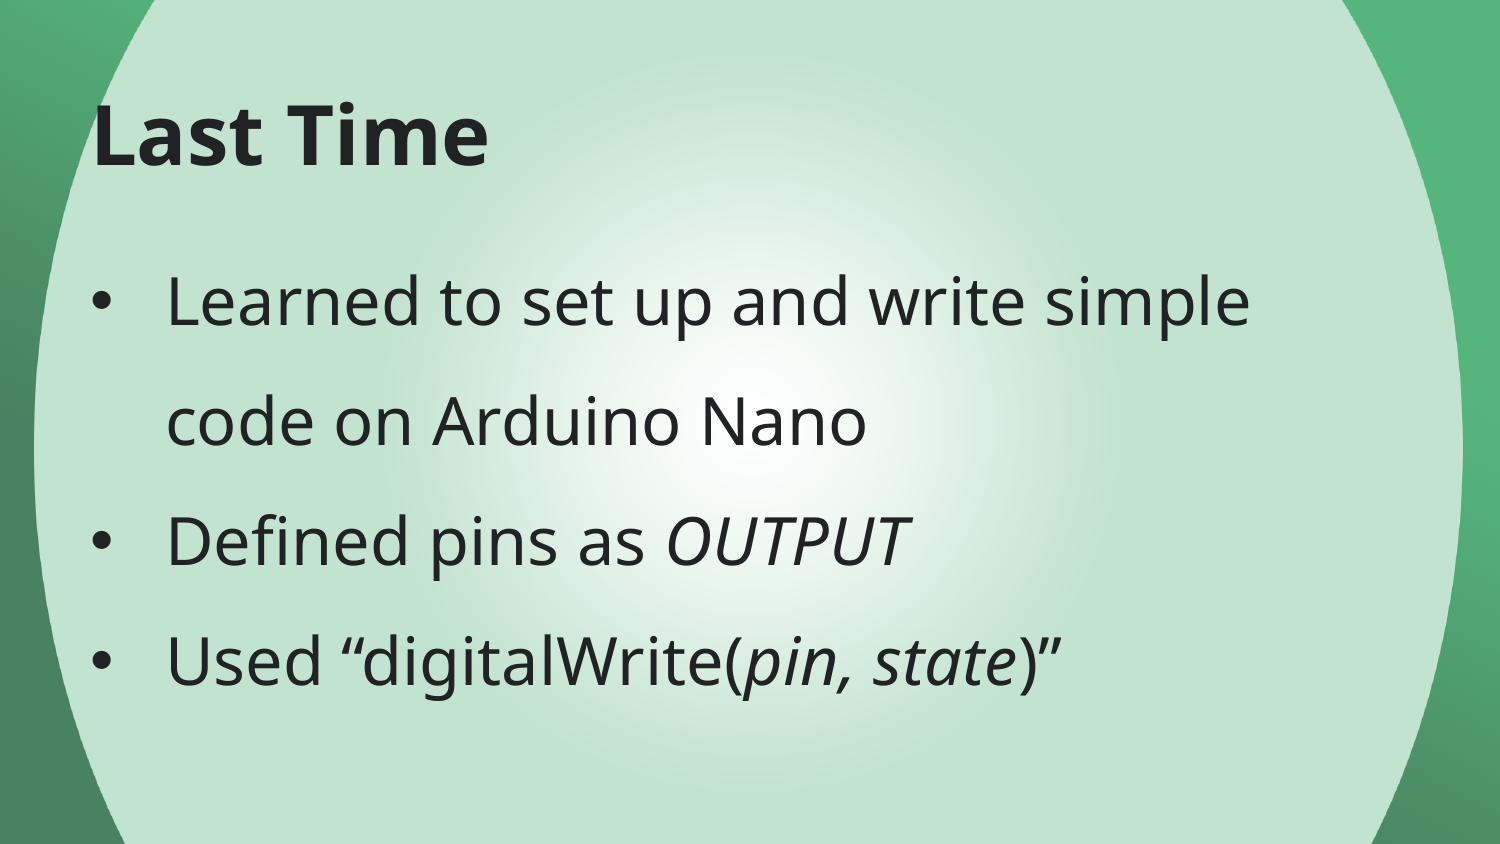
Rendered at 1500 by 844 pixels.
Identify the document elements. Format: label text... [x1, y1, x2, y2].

title Last Time [75, 33, 1425, 197]
picture [0, 0, 1500, 844]
list Learned to set up and write simple code on Arduino Nano Defined pins as OUTPUT Used “digitalWrite(pin, state)” [75, 204, 1425, 800]
